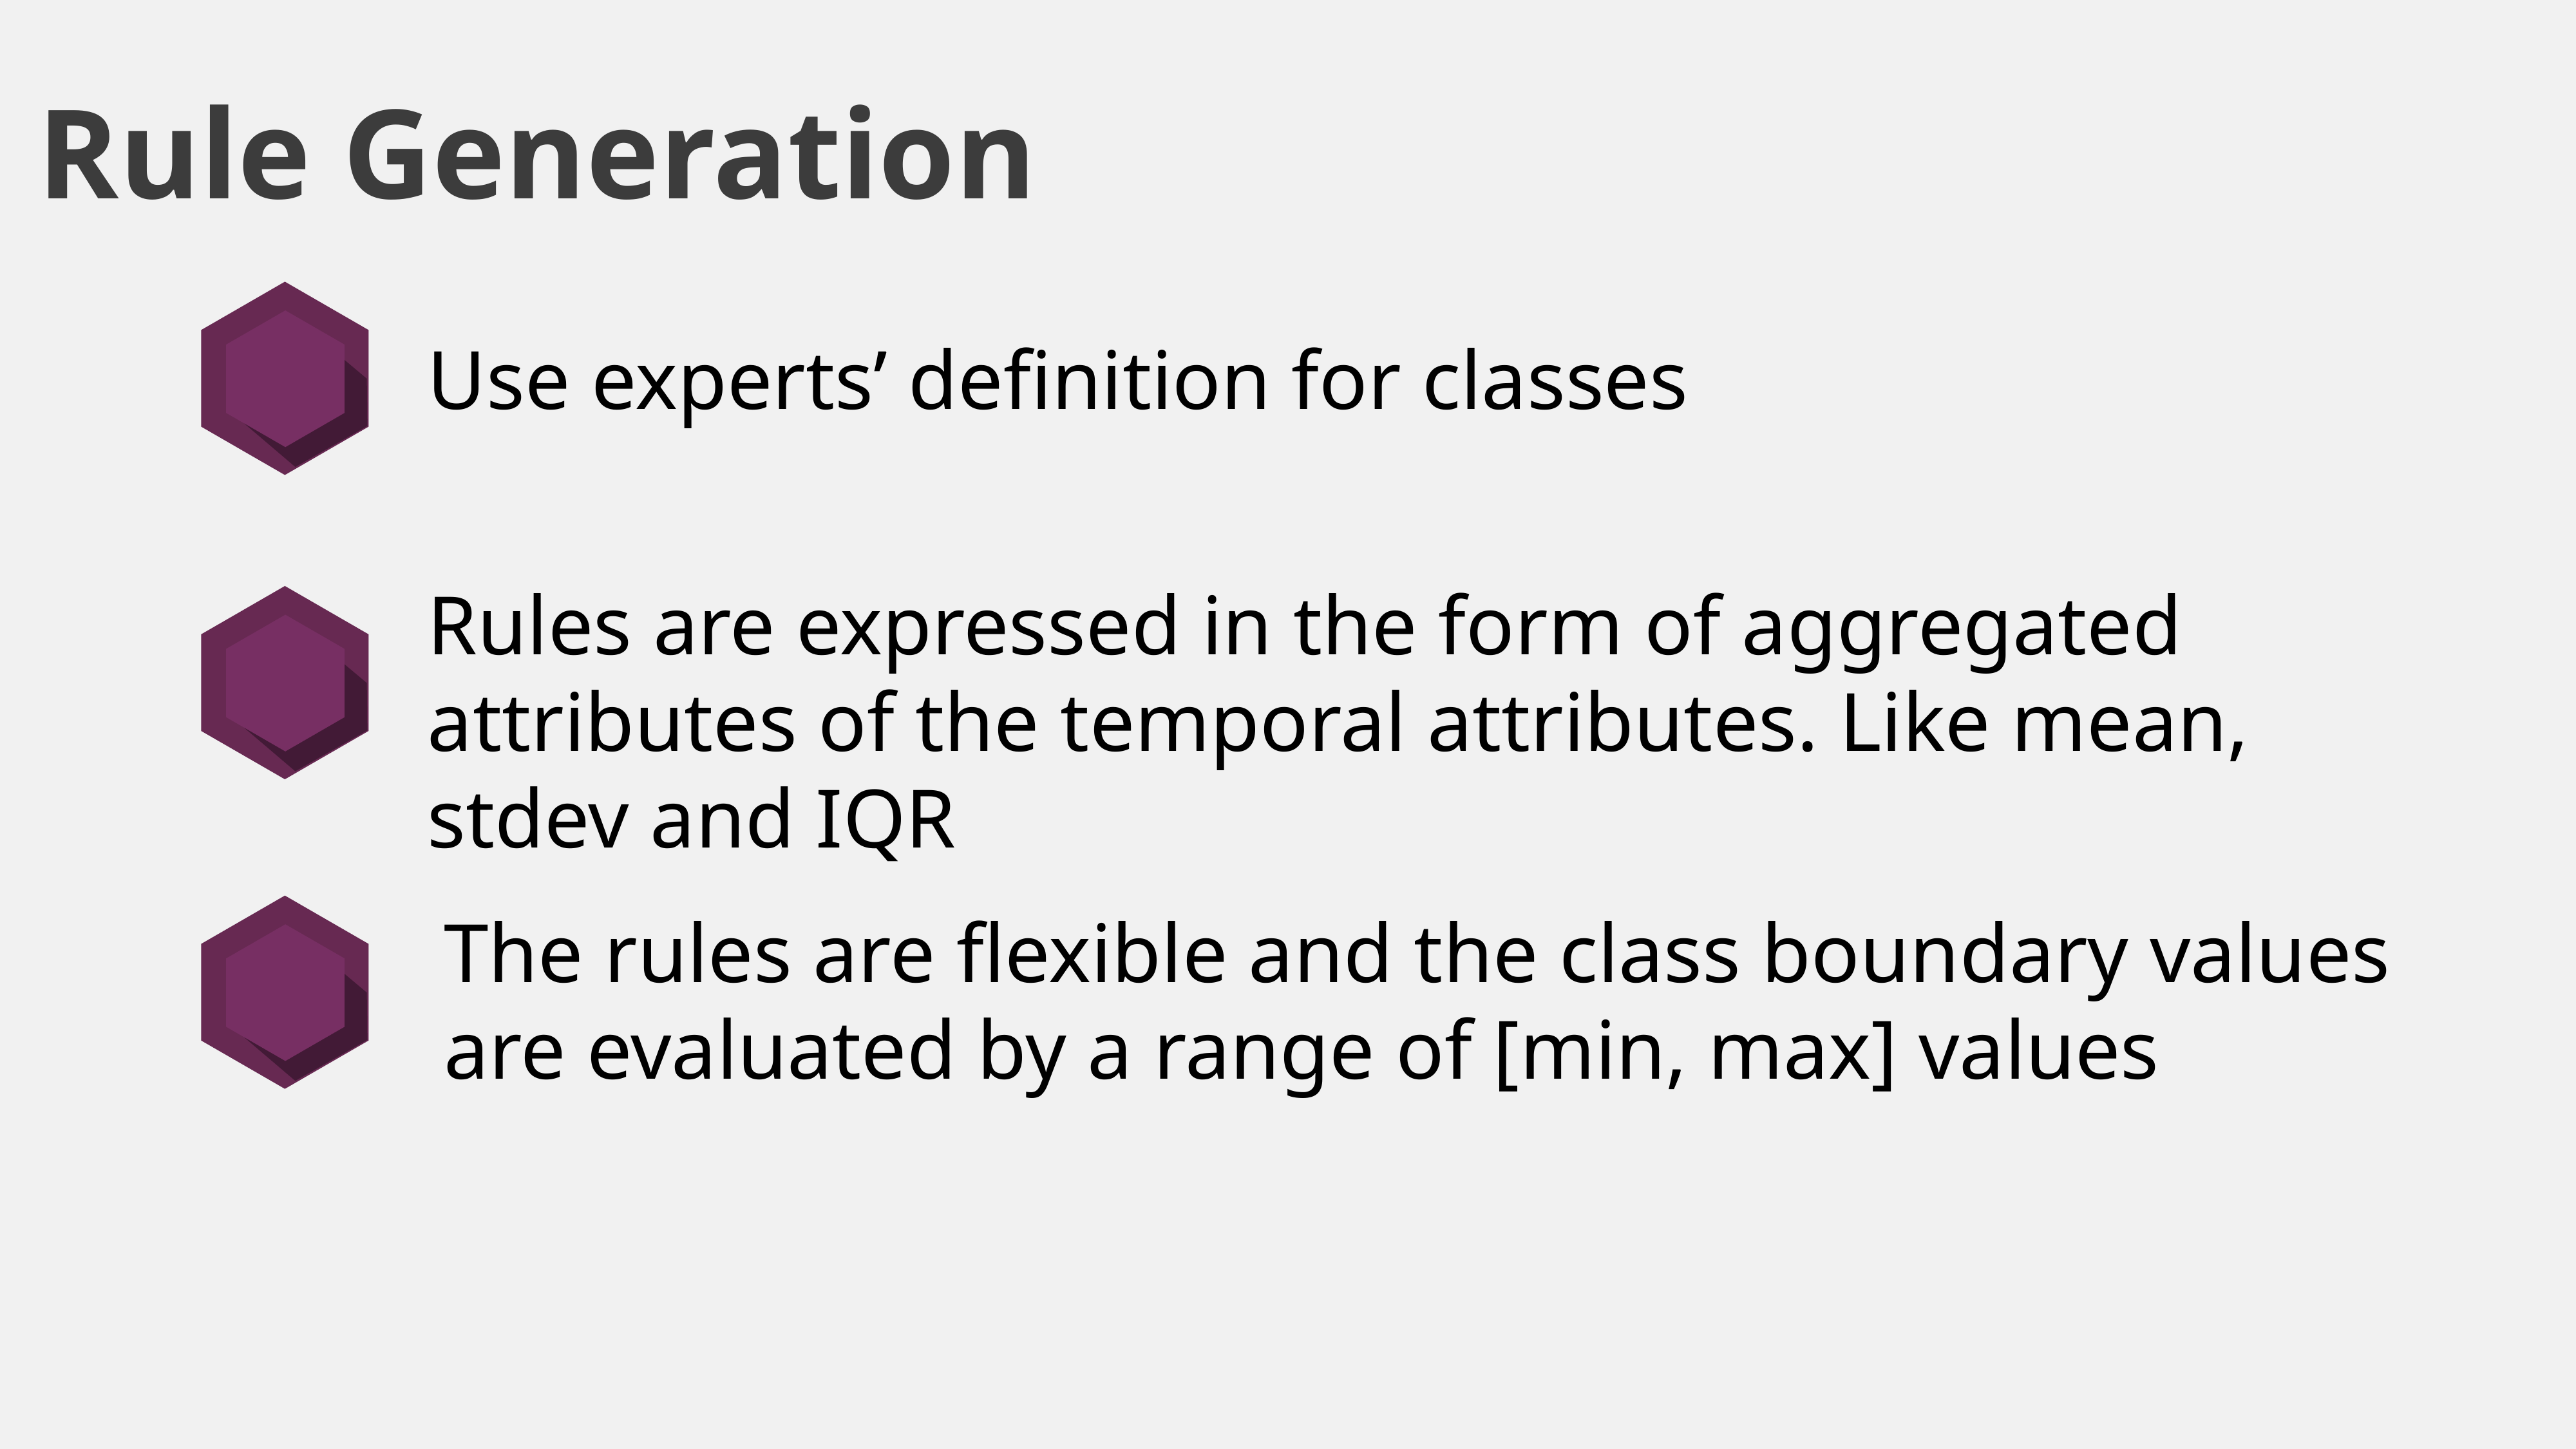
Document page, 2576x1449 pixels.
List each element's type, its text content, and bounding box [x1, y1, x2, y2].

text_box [189, 283, 380, 474]
text_box Rule Generation [37, 70, 1560, 230]
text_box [189, 587, 380, 778]
text_box Use experts’ definition for classes [418, 324, 2448, 430]
text_box The rules are flexible and the class boundary values are evaluated by a range of [min, max] values [434, 897, 2475, 1100]
text_box Rules are expressed in the form of aggregated attributes of the temporal attributes. Like mean, stdev and IQR [418, 569, 2448, 869]
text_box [189, 897, 380, 1088]
